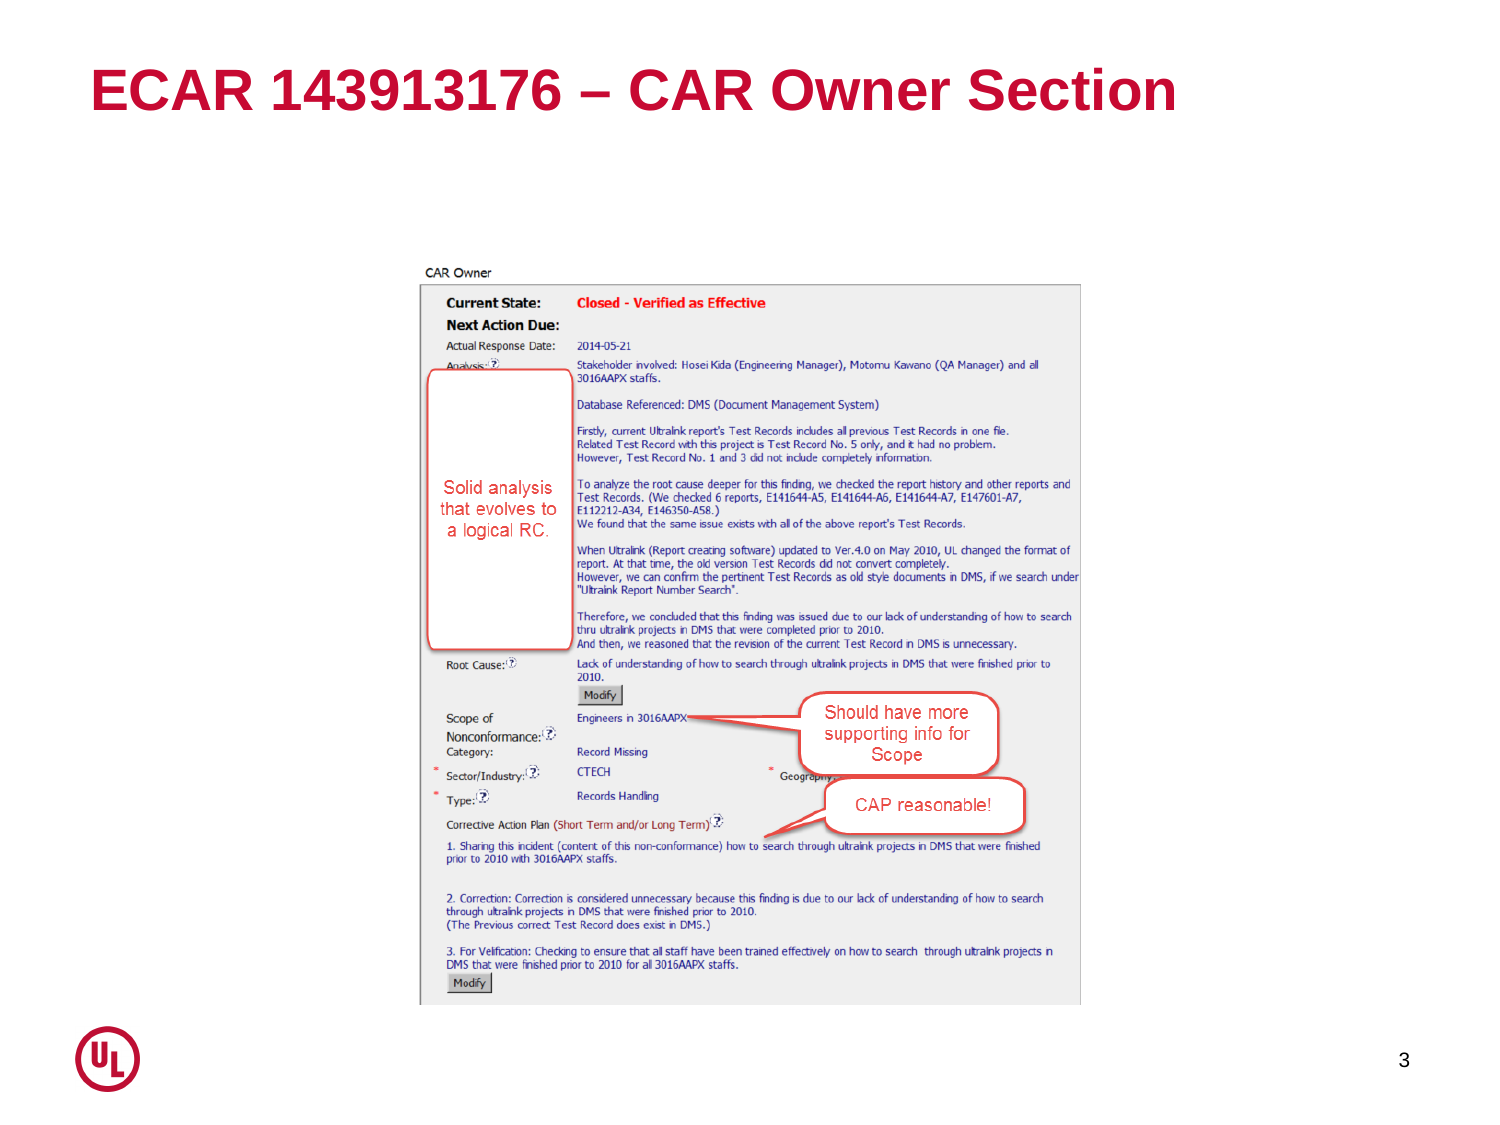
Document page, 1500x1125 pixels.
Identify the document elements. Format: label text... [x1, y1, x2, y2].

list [419, 262, 1081, 1006]
picture [75, 1026, 140, 1092]
title ECAR 143913176 – CAR Owner Section [75, 45, 1425, 233]
slide_number 3 [1319, 1029, 1425, 1090]
